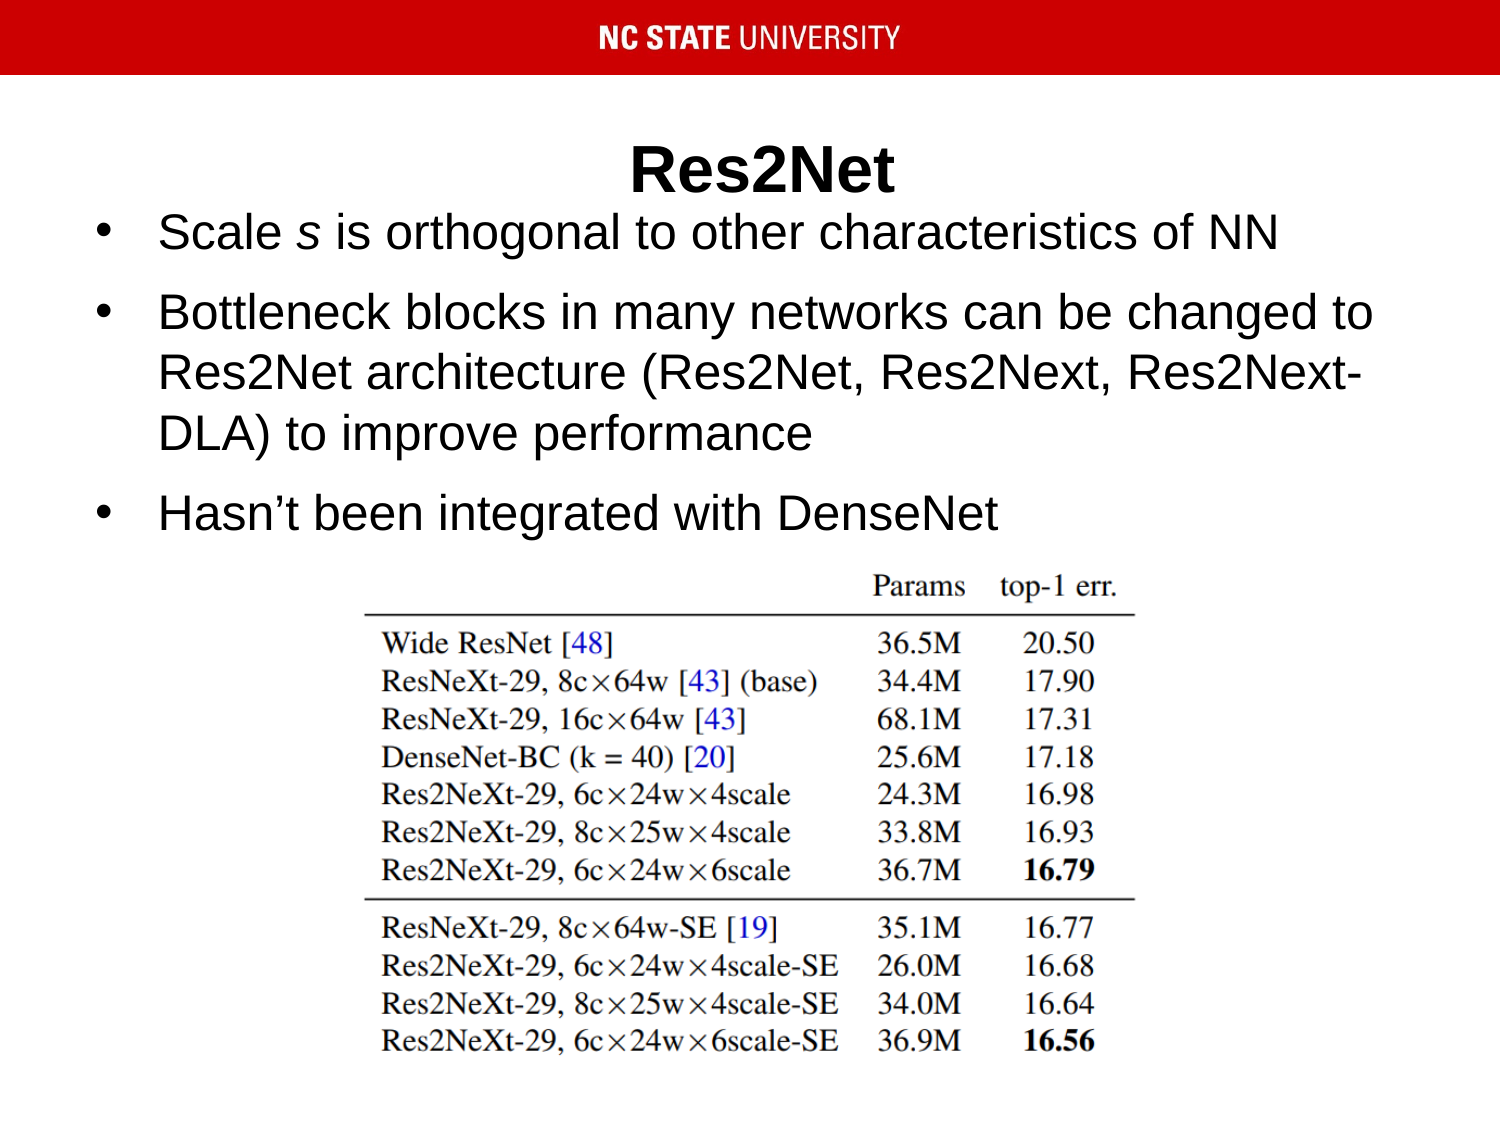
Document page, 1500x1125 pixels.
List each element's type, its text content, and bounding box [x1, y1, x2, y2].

title Res2Net [87, 78, 1438, 254]
picture [0, 0, 1500, 75]
picture [357, 565, 1143, 1059]
list Scale s is orthogonal to other characteristics of NN Bottleneck blocks in many networks can be changed to Res2Net architecture (Res2Net, Res2Next, Res2Next-DLA) to improve performance Hasn’t been integrated with DenseNet [67, 184, 1418, 1017]
